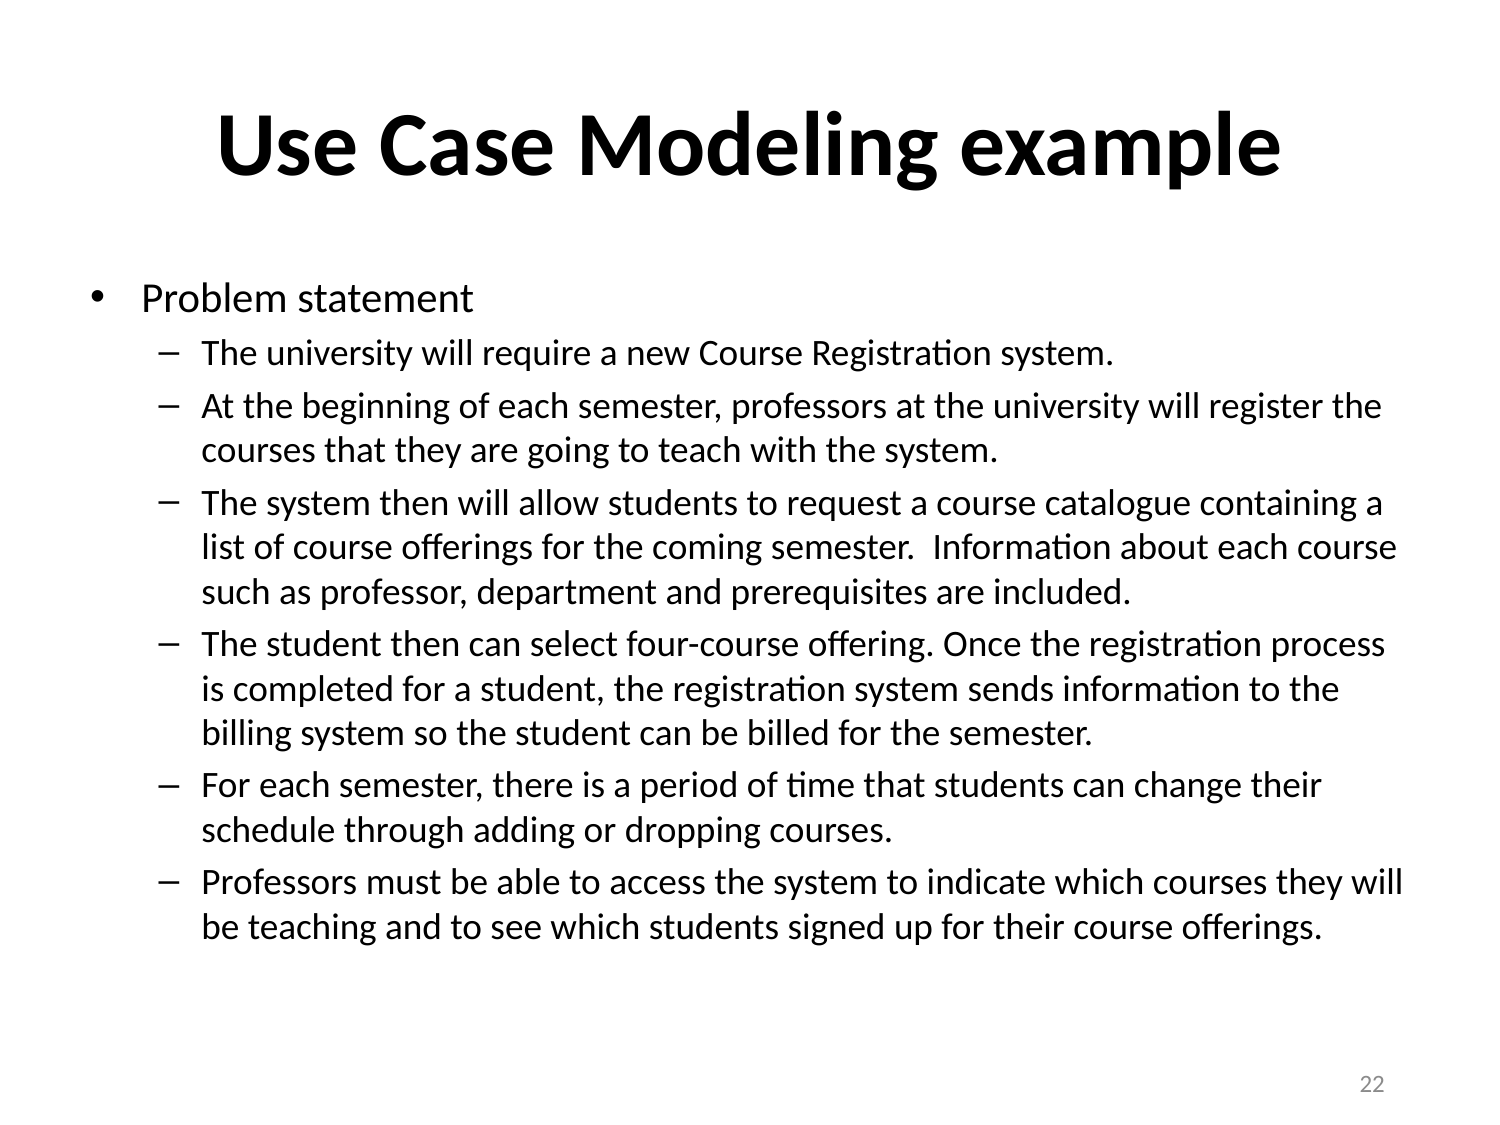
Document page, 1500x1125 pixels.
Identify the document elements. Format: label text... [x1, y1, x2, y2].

list Problem statement The university will require a new Course Registration system. At the beginning of each semester, professors at the university will register the courses that they are going to teach with the system. The system then will allow students to request a course catalogue containing a list of course offerings for the coming semester. Information about each course such as professor, department and prerequisites are included. The student then can select four-course offering. Once the registration process is completed for a student, the registration system sends information to the billing system so the student can be billed for the semester. For each semester, there is a period of time that students can change their schedule through adding or dropping courses. Professors must be able to access the system to indicate which courses they will be teaching and to see which students signed up for their course offerings. [75, 262, 1425, 1059]
title Use Case Modeling example [75, 45, 1425, 233]
slide_number 22 [1050, 1052, 1400, 1113]
